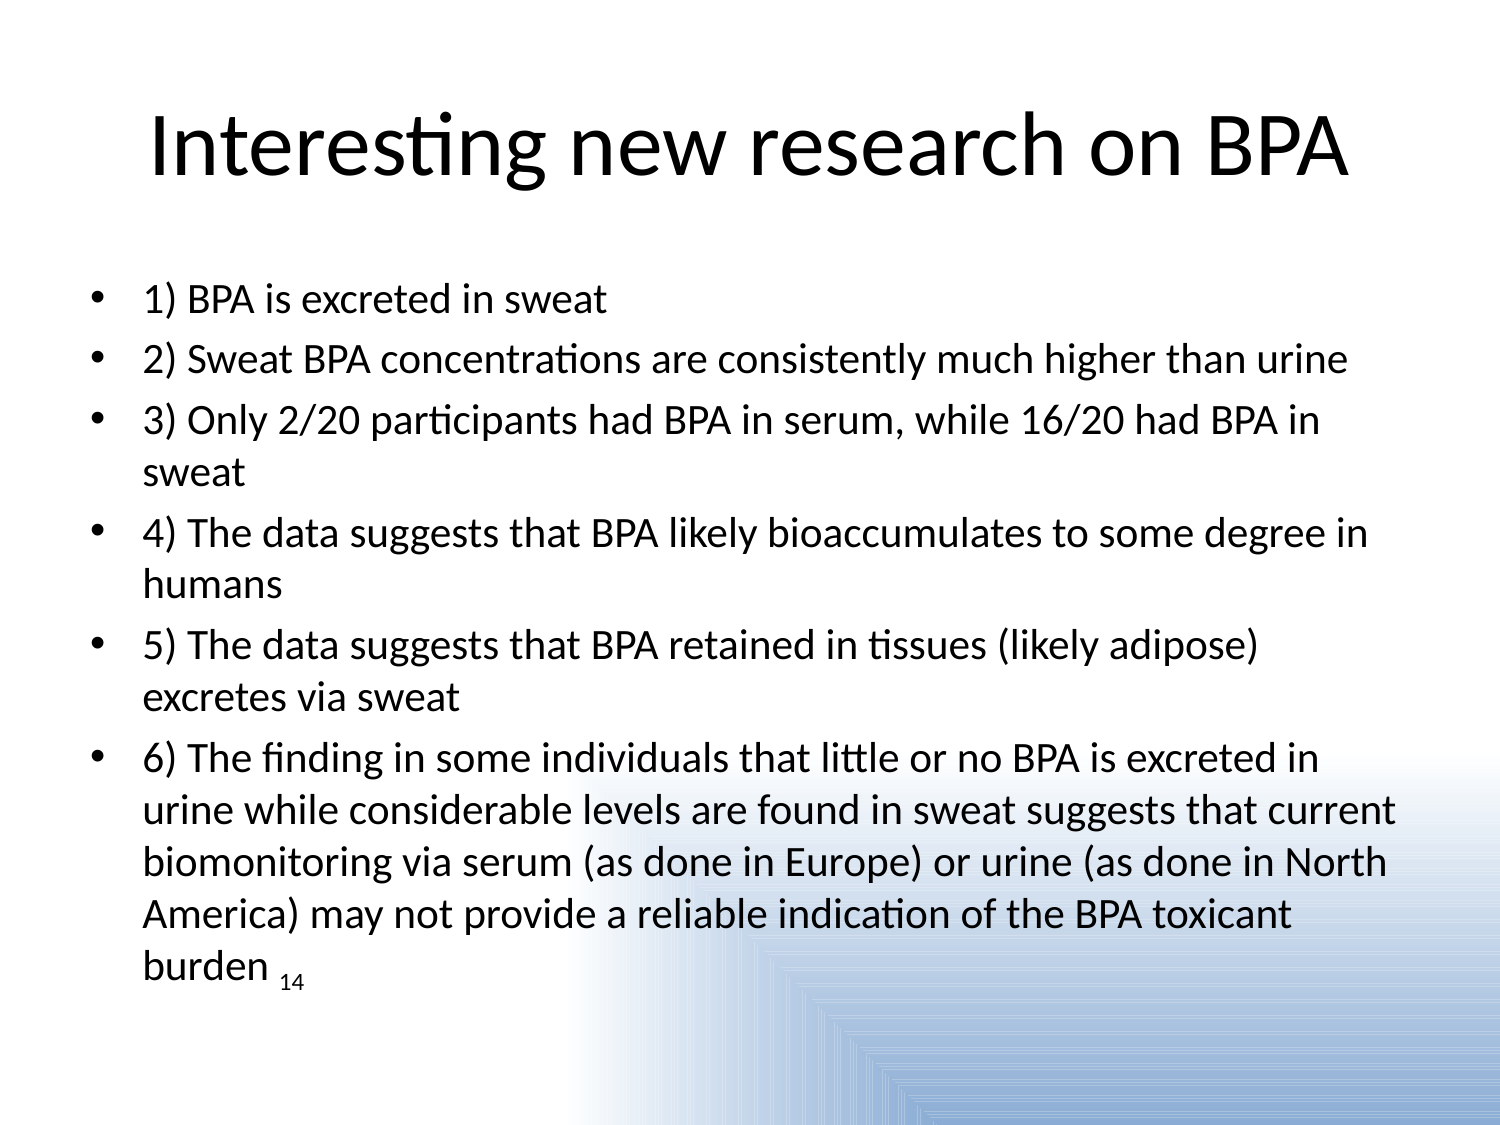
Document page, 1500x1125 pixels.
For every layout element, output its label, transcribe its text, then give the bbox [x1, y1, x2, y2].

title Interesting new research on BPA [75, 45, 1425, 233]
list 1) BPA is excreted in sweat 2) Sweat BPA concentrations are consistently much higher than urine 3) Only 2/20 participants had BPA in serum, while 16/20 had BPA in sweat 4) The data suggests that BPA likely bioaccumulates to some degree in humans 5) The data suggests that BPA retained in tissues (likely adipose) excretes via sweat 6) The finding in some individuals that little or no BPA is excreted in urine while considerable levels are found in sweat suggests that current biomonitoring via serum (as done in Europe) or urine (as done in North America) may not provide a reliable indication of the BPA toxicant burden 14 [75, 262, 1425, 1005]
